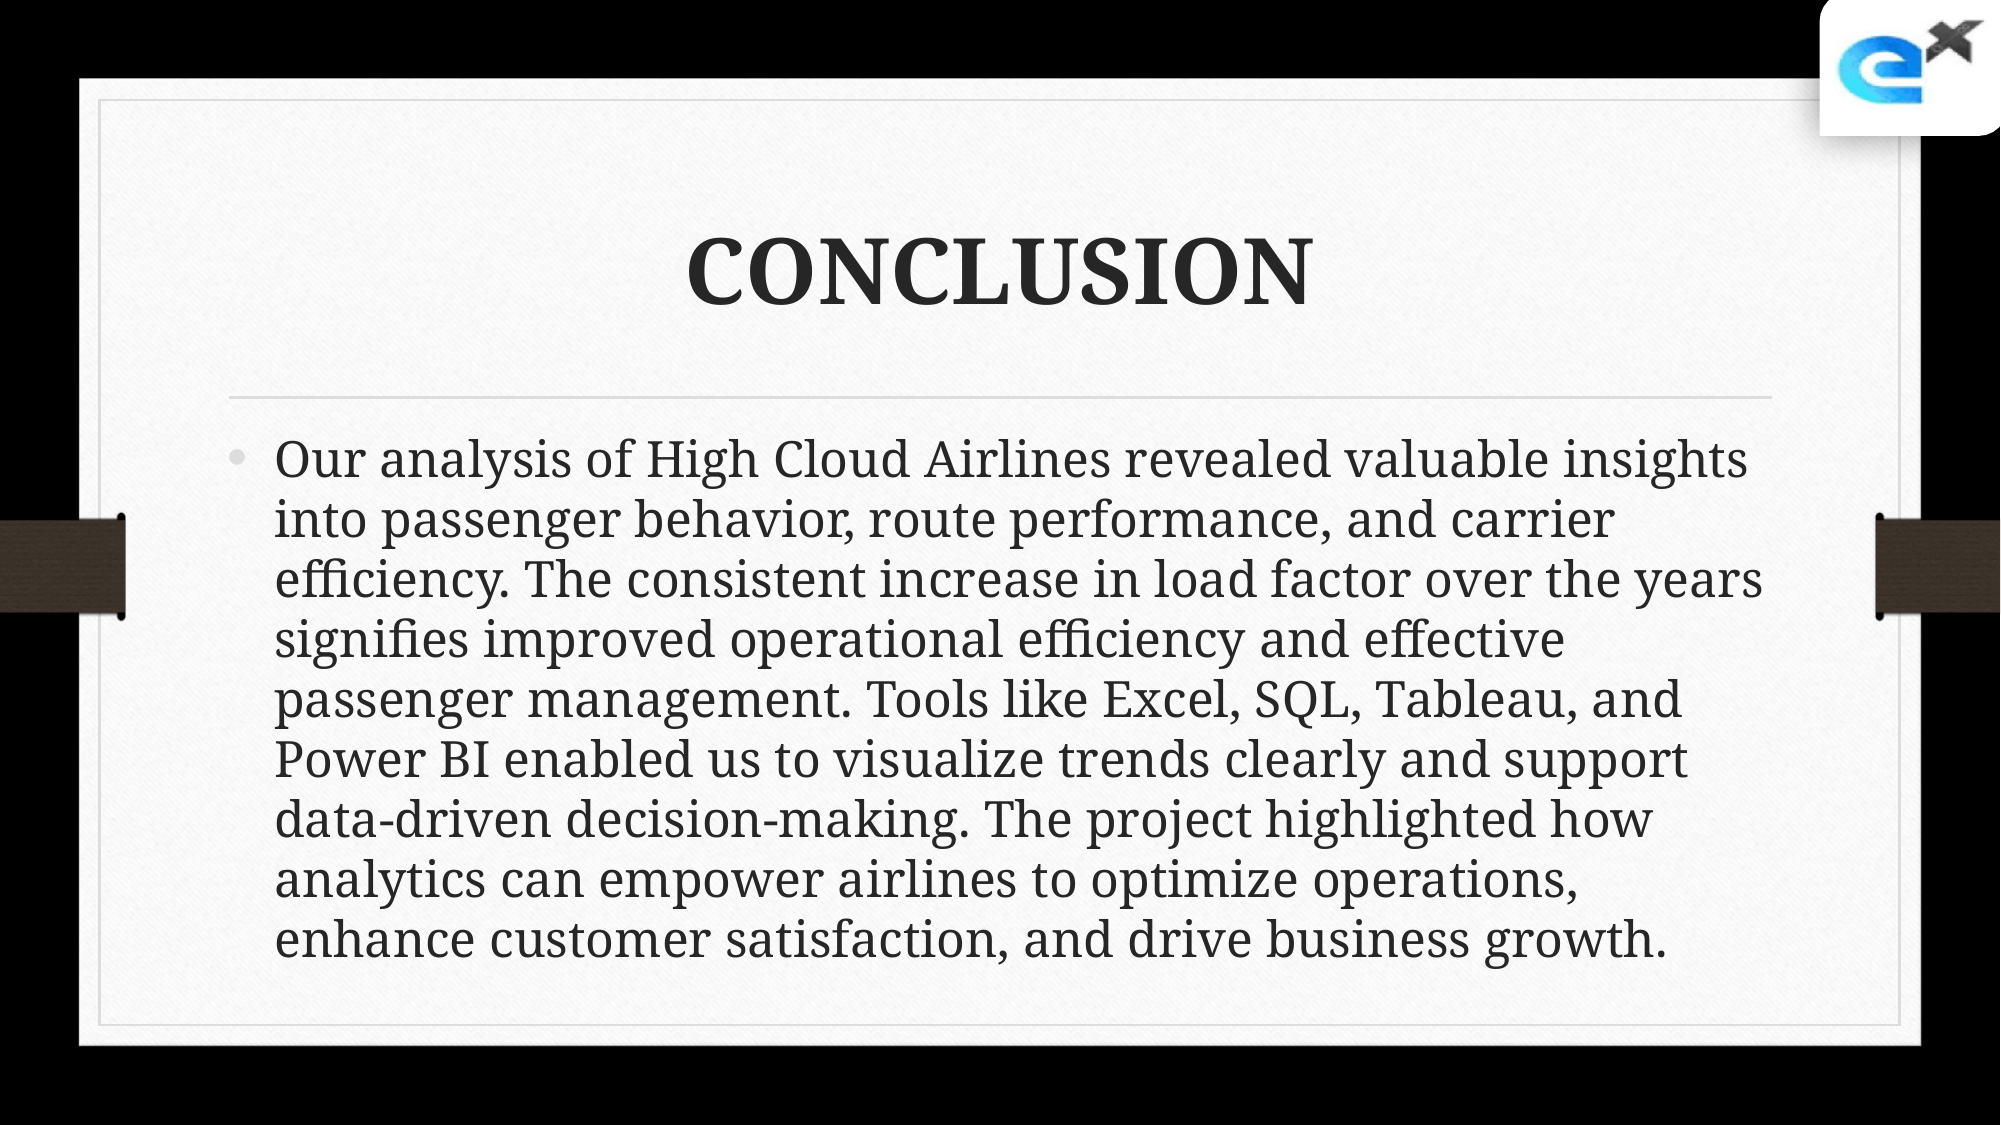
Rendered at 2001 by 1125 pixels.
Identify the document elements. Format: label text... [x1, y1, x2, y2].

list Our analysis of High Cloud Airlines revealed valuable insights into passenger behavior, route performance, and carrier efficiency. The consistent increase in load factor over the years signifies improved operational efficiency and effective passenger management. Tools like Excel, SQL, Tableau, and Power BI enabled us to visualize trends clearly and support data-driven decision-making. The project highlighted how analytics can empower airlines to optimize operations, enhance customer satisfaction, and drive business growth. [212, 419, 1788, 964]
picture [0, 0, 2001, 1125]
title CONCLUSION [212, 161, 1788, 375]
